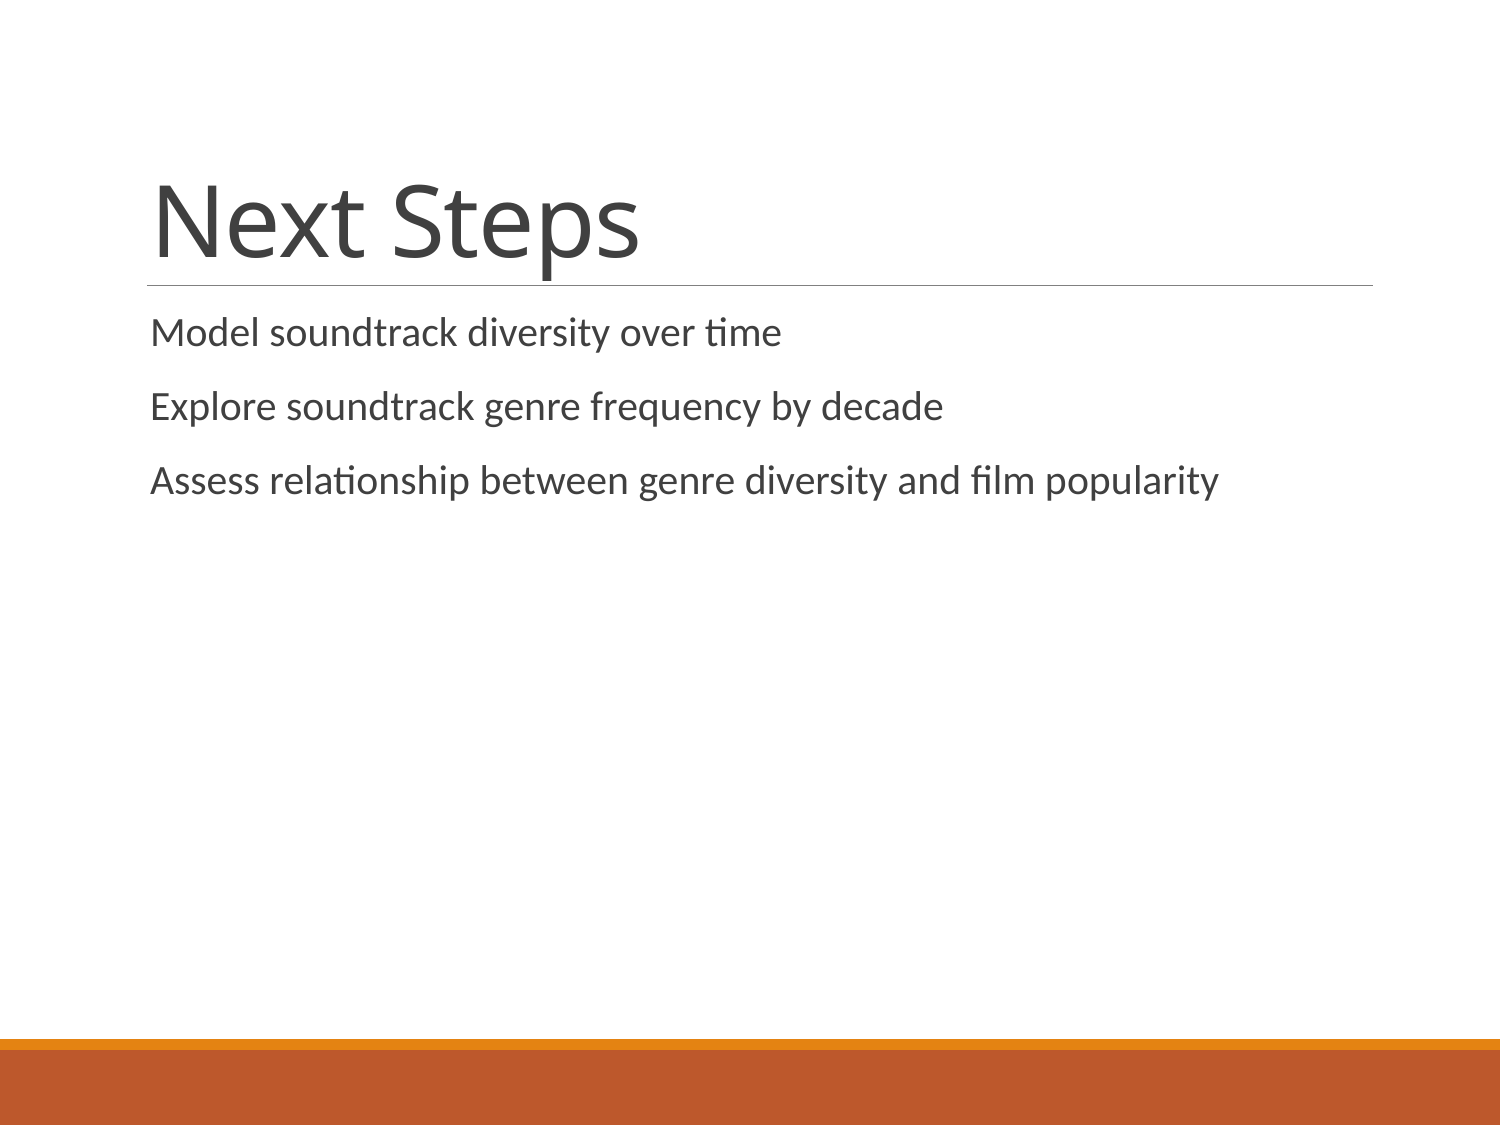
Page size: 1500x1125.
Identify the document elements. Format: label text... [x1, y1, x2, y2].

title Next Steps [135, 47, 1373, 285]
list Model soundtrack diversity over time Explore soundtrack genre frequency by decade Assess relationship between genre diversity and film popularity [135, 302, 1373, 963]
